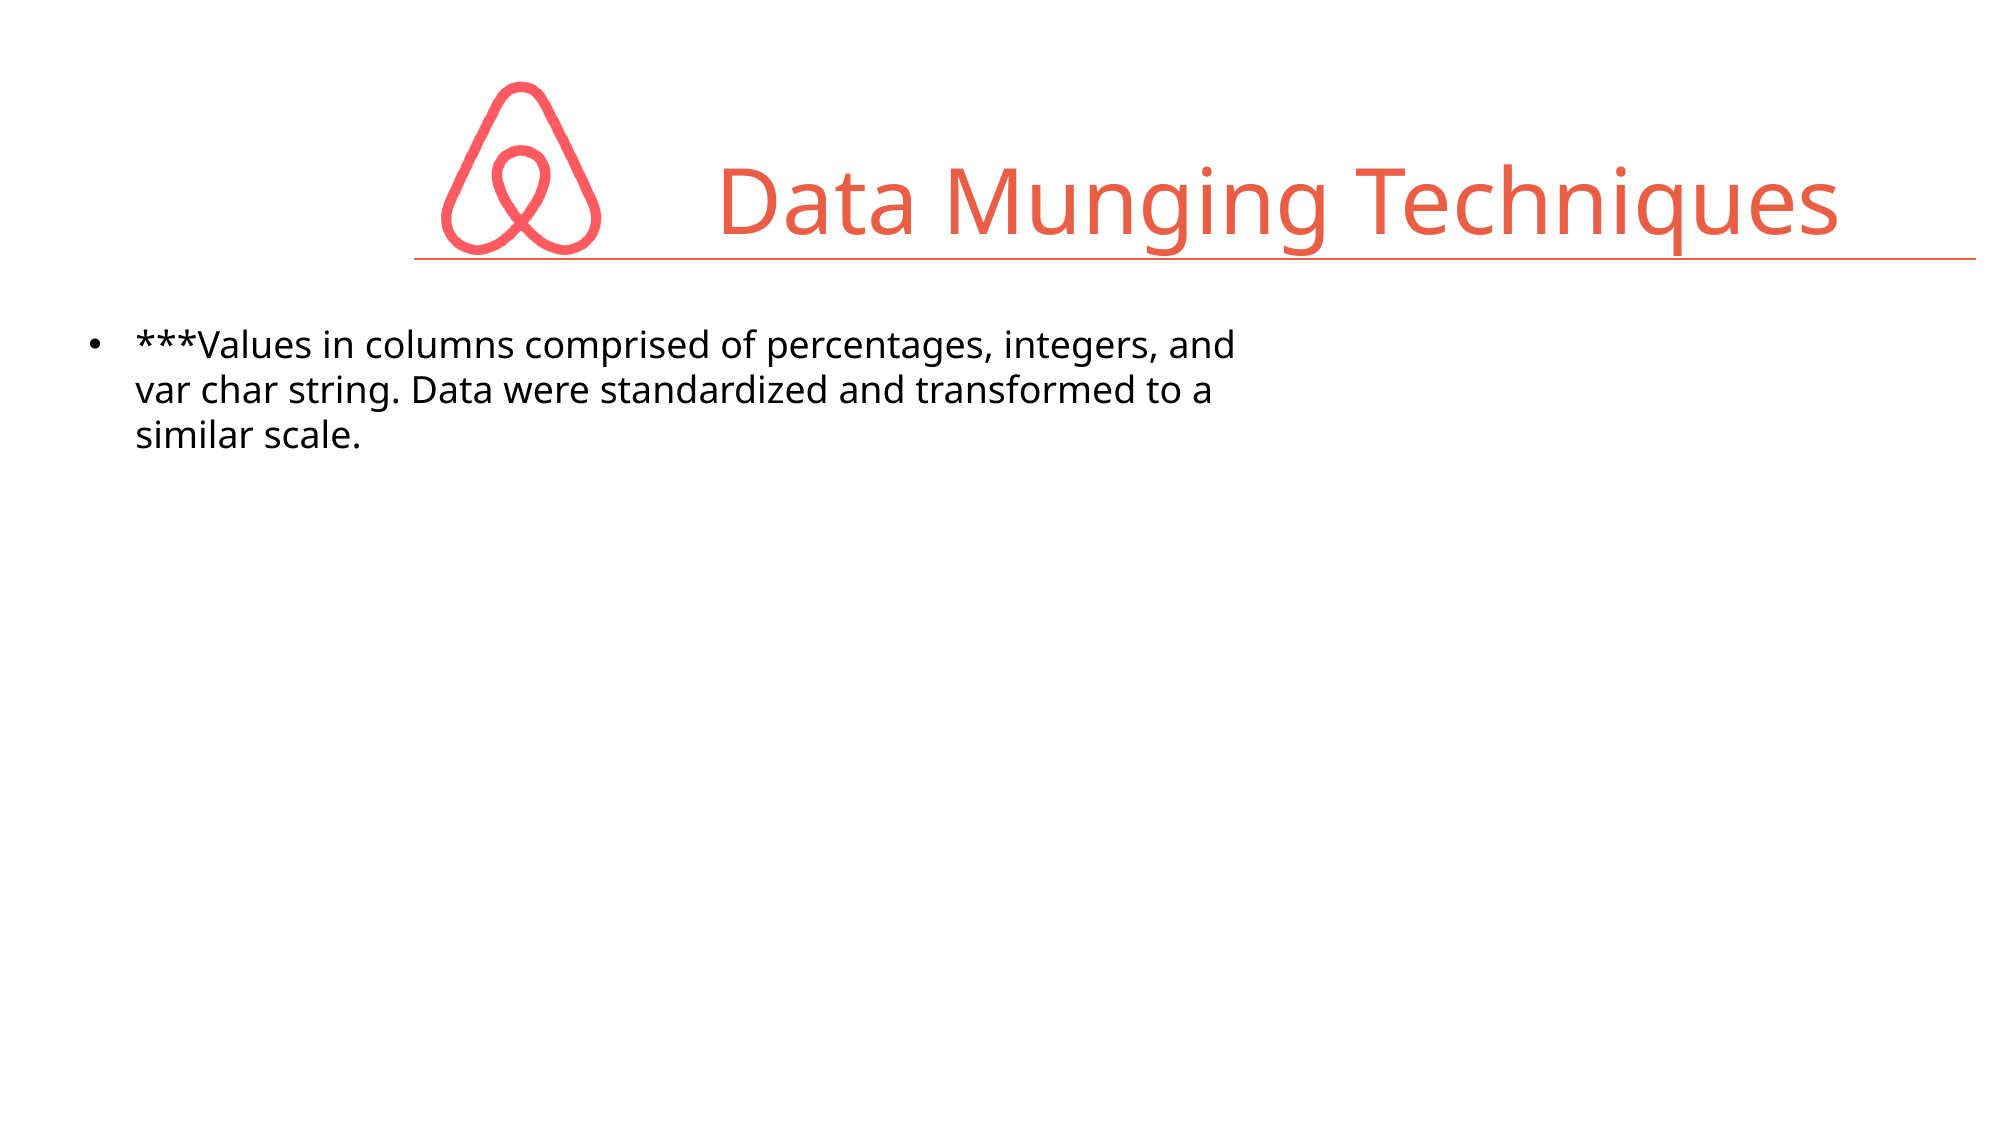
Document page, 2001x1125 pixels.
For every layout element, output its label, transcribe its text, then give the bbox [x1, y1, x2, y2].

picture [341, 0, 701, 332]
text_box ***Values in columns comprised of percentages, integers, and var char string. Data were standardized and transformed to a similar scale. [73, 313, 1258, 464]
title Data Munging Techniques [701, 96, 2000, 314]
